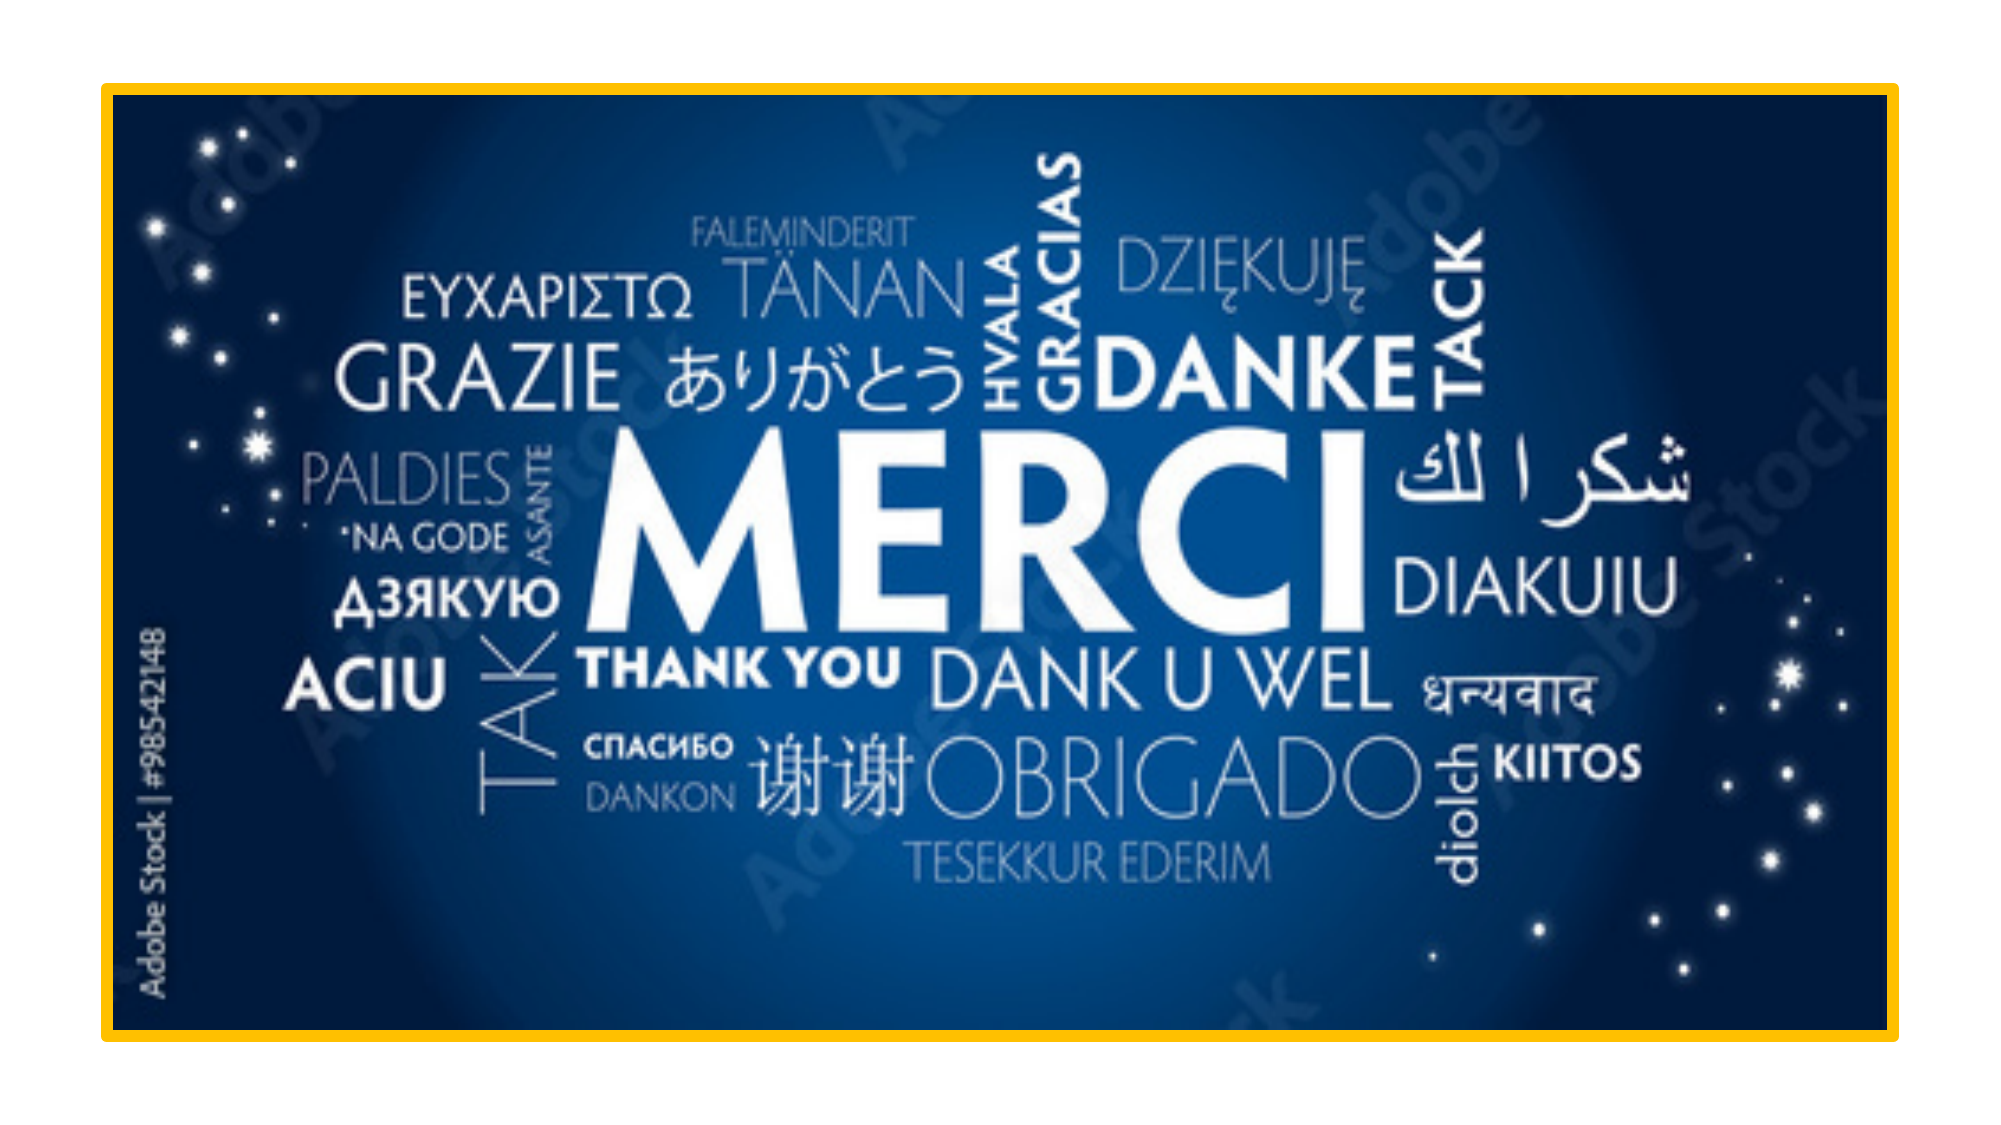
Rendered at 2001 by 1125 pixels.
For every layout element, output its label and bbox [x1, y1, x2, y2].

list [112, 94, 1887, 1030]
